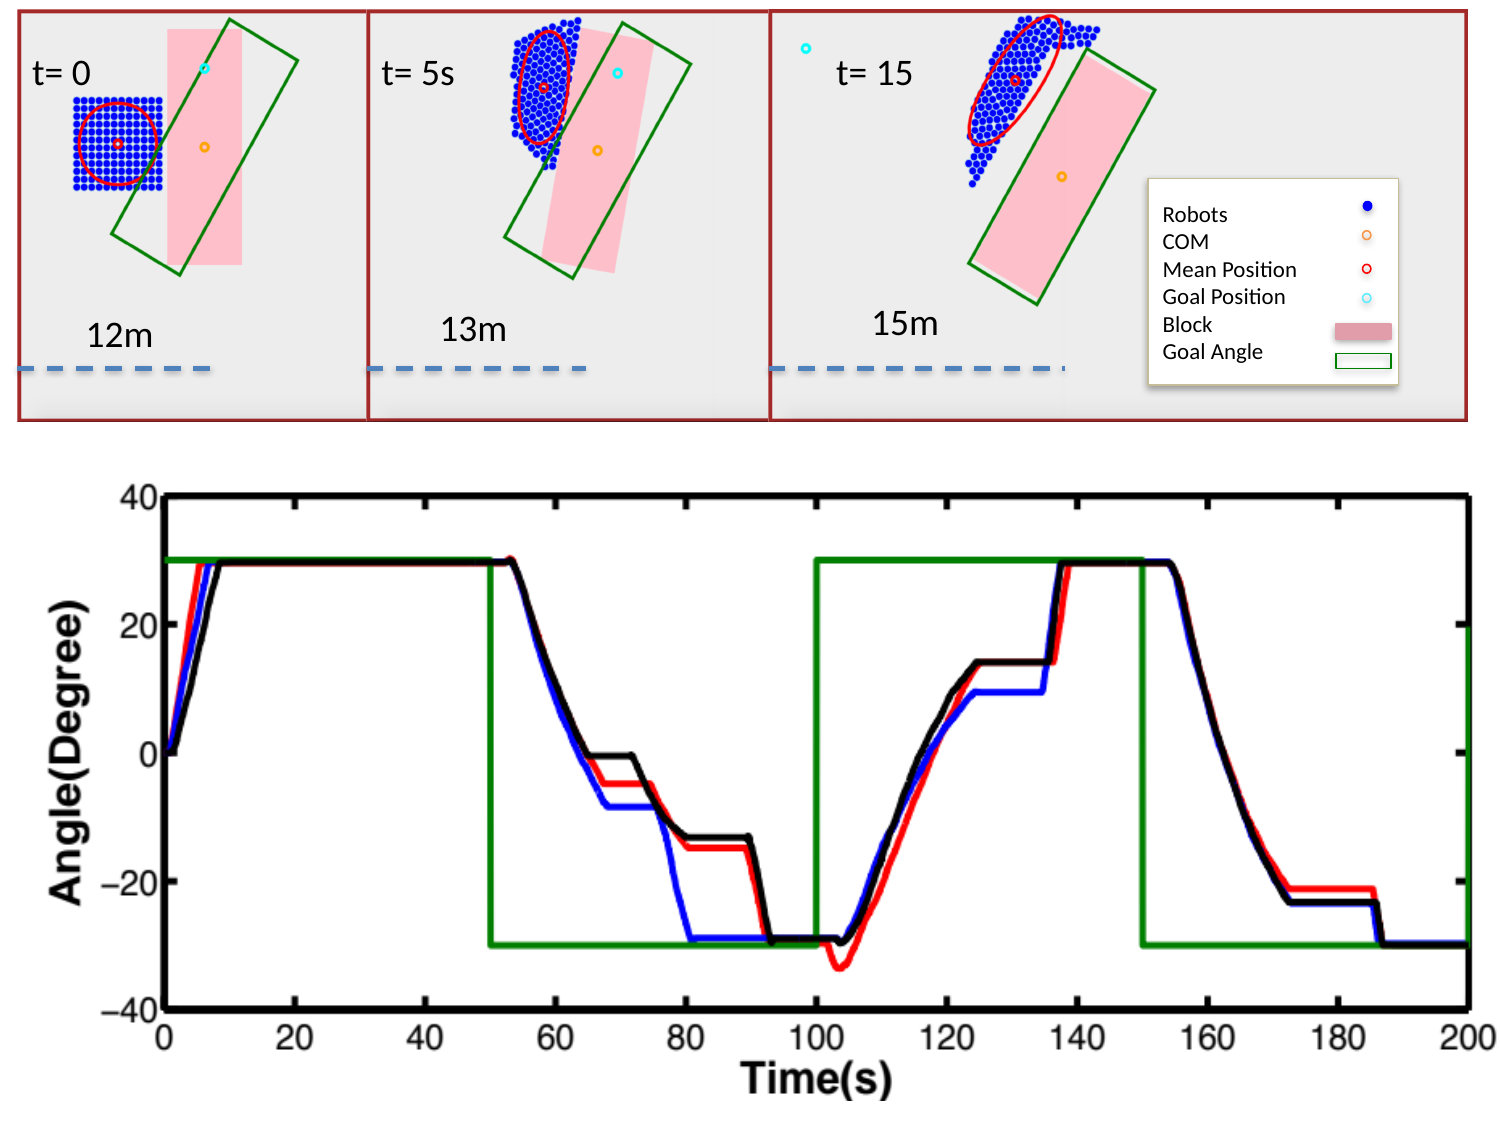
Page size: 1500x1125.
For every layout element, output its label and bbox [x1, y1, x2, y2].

text_box [0, 9, 1500, 1101]
